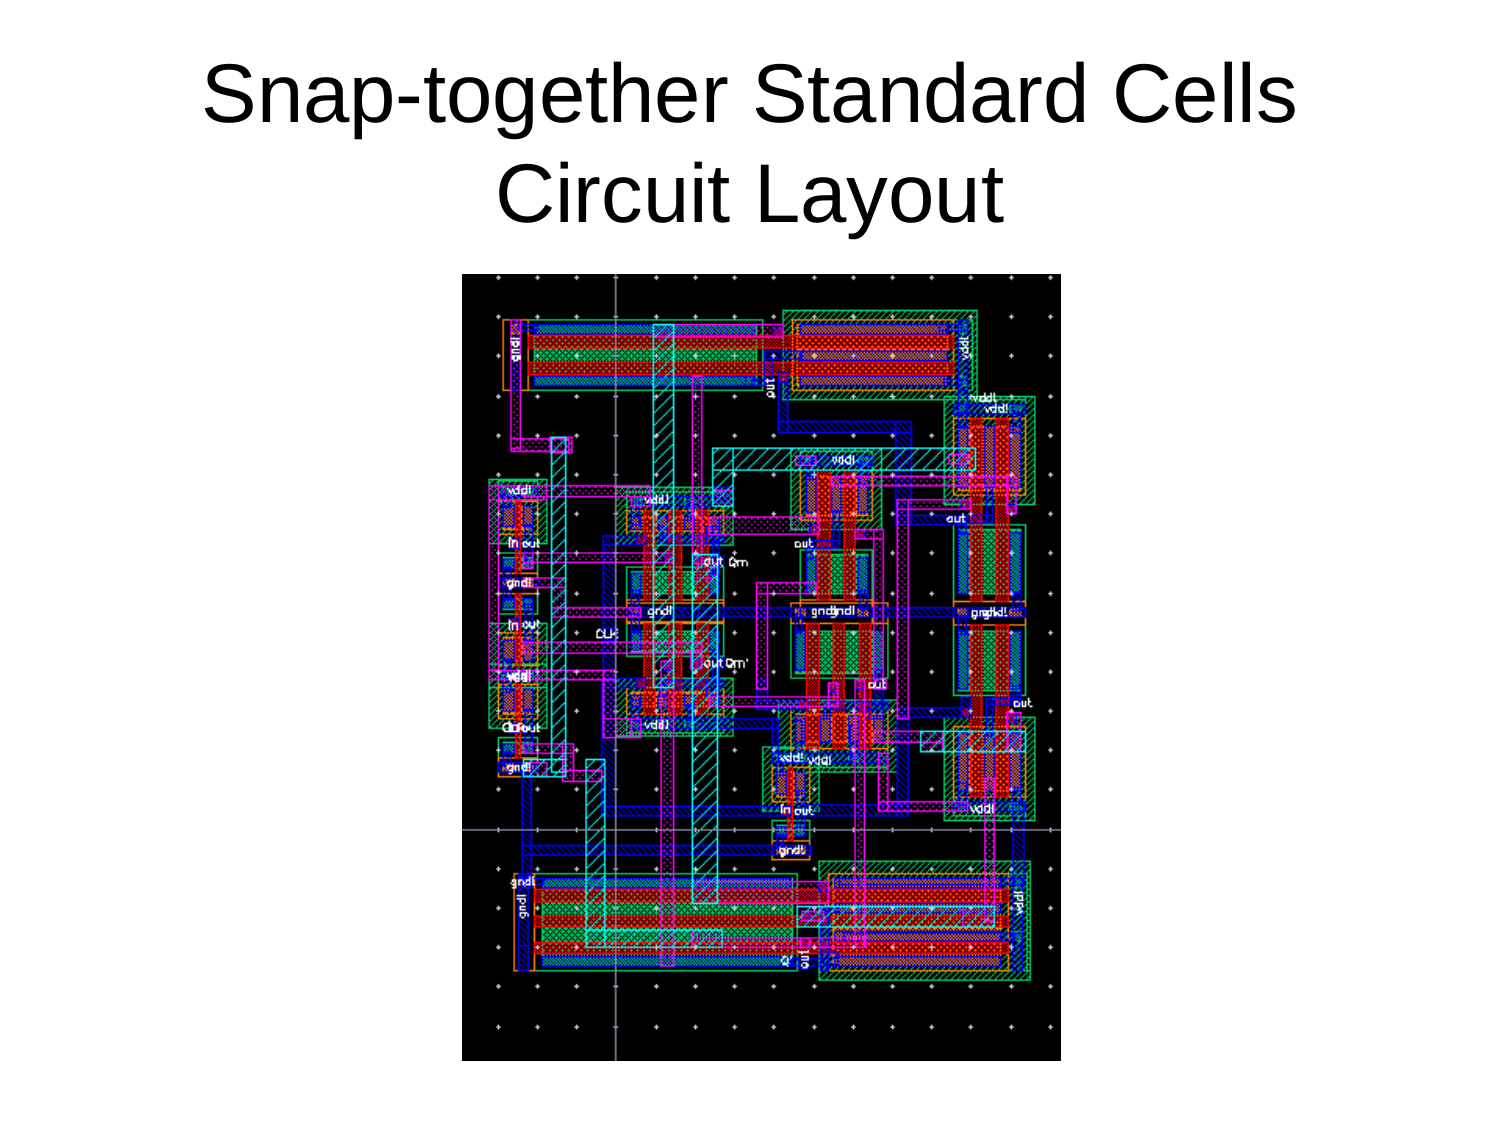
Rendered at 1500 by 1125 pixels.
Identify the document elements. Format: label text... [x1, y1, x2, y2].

picture [462, 274, 1062, 1062]
title Snap-together Standard Cells Circuit Layout [75, 45, 1425, 233]
